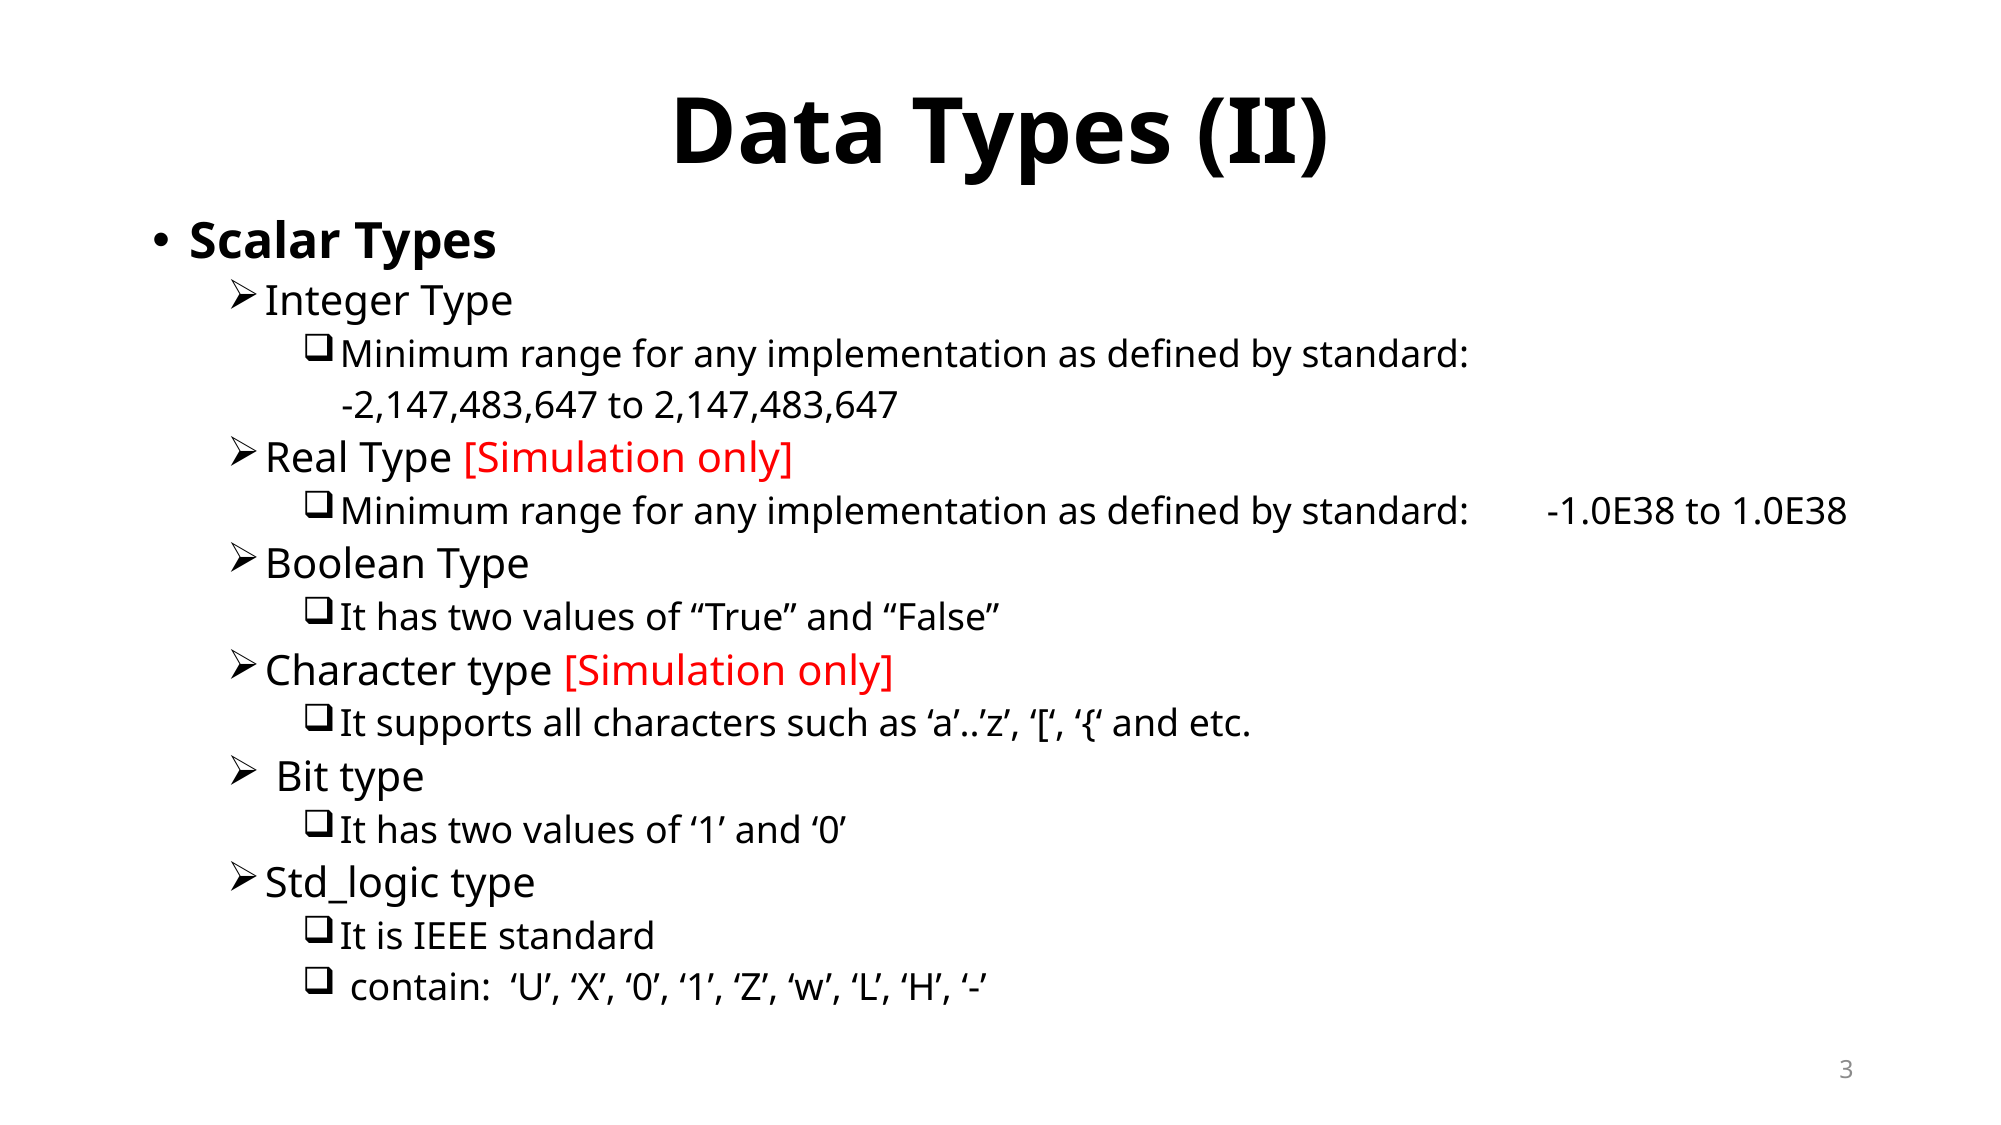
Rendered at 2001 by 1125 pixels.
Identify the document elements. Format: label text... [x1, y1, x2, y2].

title Data Types (II) [137, 59, 1863, 207]
list Scalar Types Integer Type Minimum range for any implementation as defined by standard: -2,147,483,647 to 2,147,483,647 Real Type [Simulation only] Minimum range for any implementation as defined by standard: -1.0E38 to 1.0E38 Boolean Type It has two values of “True” and “False” Character type [Simulation only] It supports all characters such as ‘a’..’z’, ‘[‘, ‘{‘ and etc. Bit type It has two values of ‘1’ and ‘0’ Std_logic type It is IEEE standard contain: ‘U’, ‘X’, ‘0’, ‘1’, ‘Z’, ‘w’, ‘L’, ‘H’, ‘-’ [137, 207, 1913, 1038]
slide_number 3 [1418, 1040, 1869, 1101]
